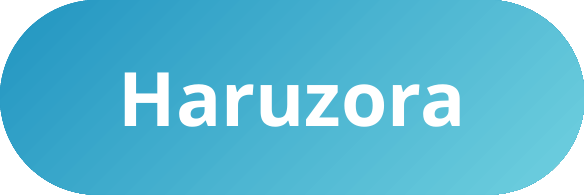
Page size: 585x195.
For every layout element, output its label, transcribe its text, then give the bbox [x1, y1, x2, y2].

text_box Haruzora [53, 44, 531, 150]
text_box [0, 0, 585, 195]
